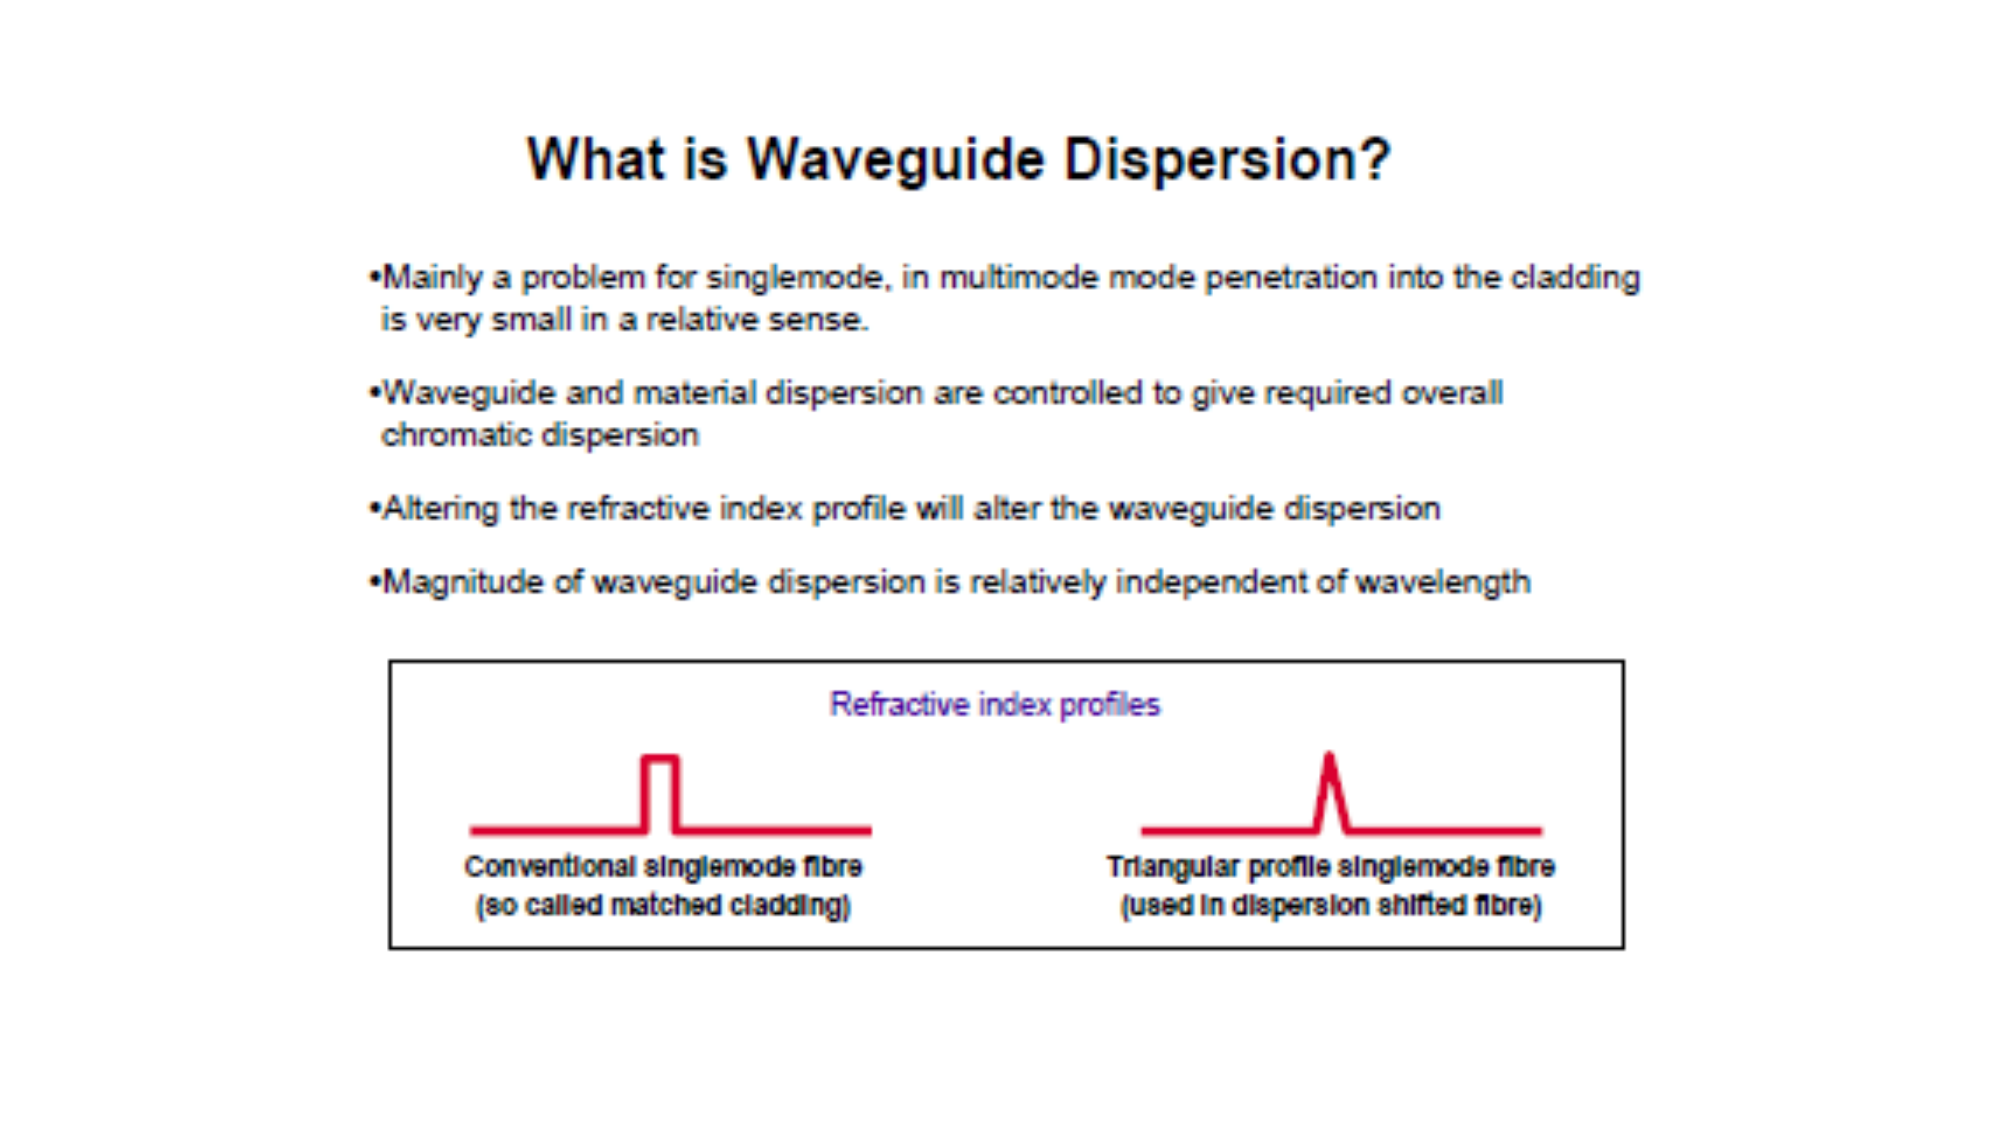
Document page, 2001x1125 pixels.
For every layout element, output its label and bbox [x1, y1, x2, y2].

picture [309, 222, 1700, 1039]
picture [512, 119, 1406, 220]
